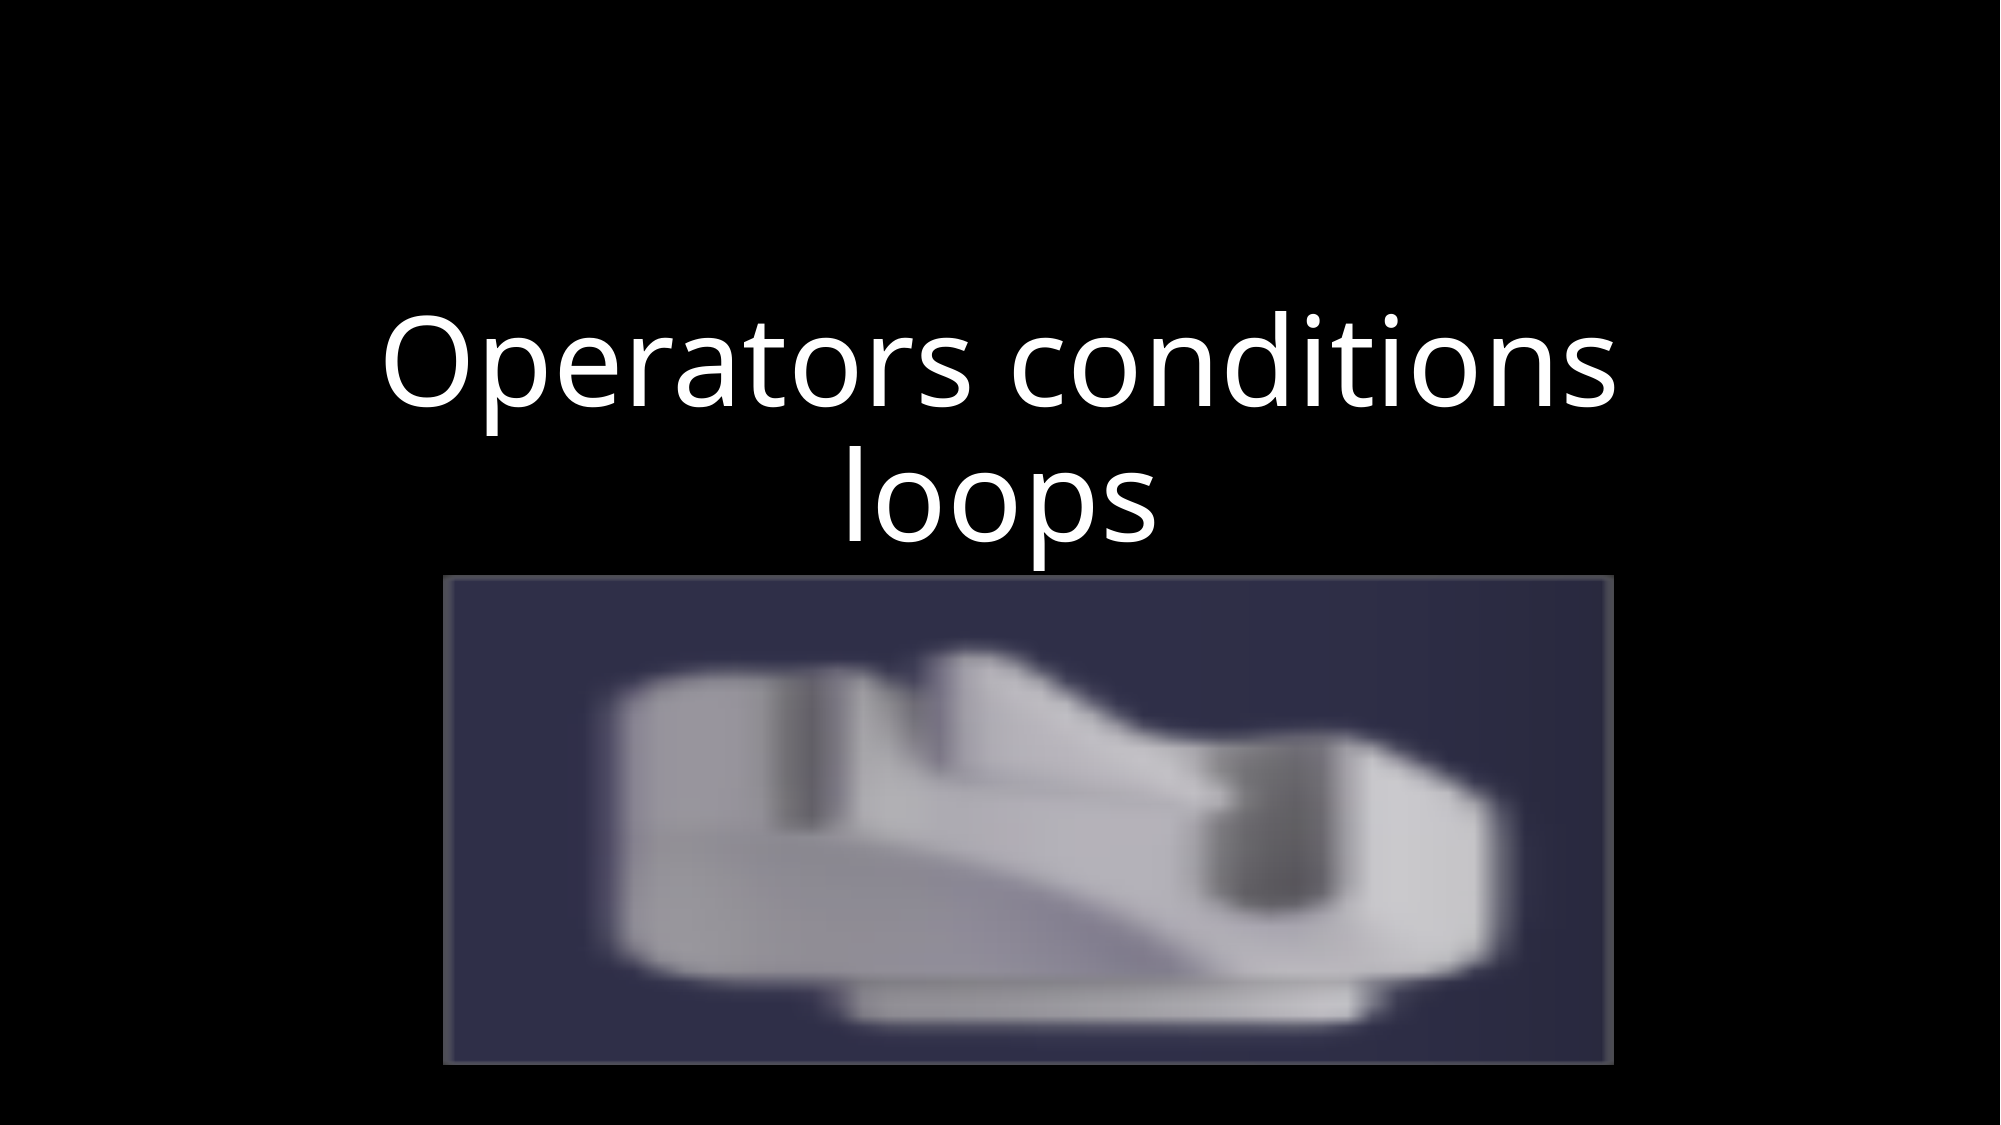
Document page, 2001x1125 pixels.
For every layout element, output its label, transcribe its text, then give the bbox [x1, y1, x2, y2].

picture [454, 234, 1604, 1125]
title Operators conditions loops [249, 184, 1750, 576]
